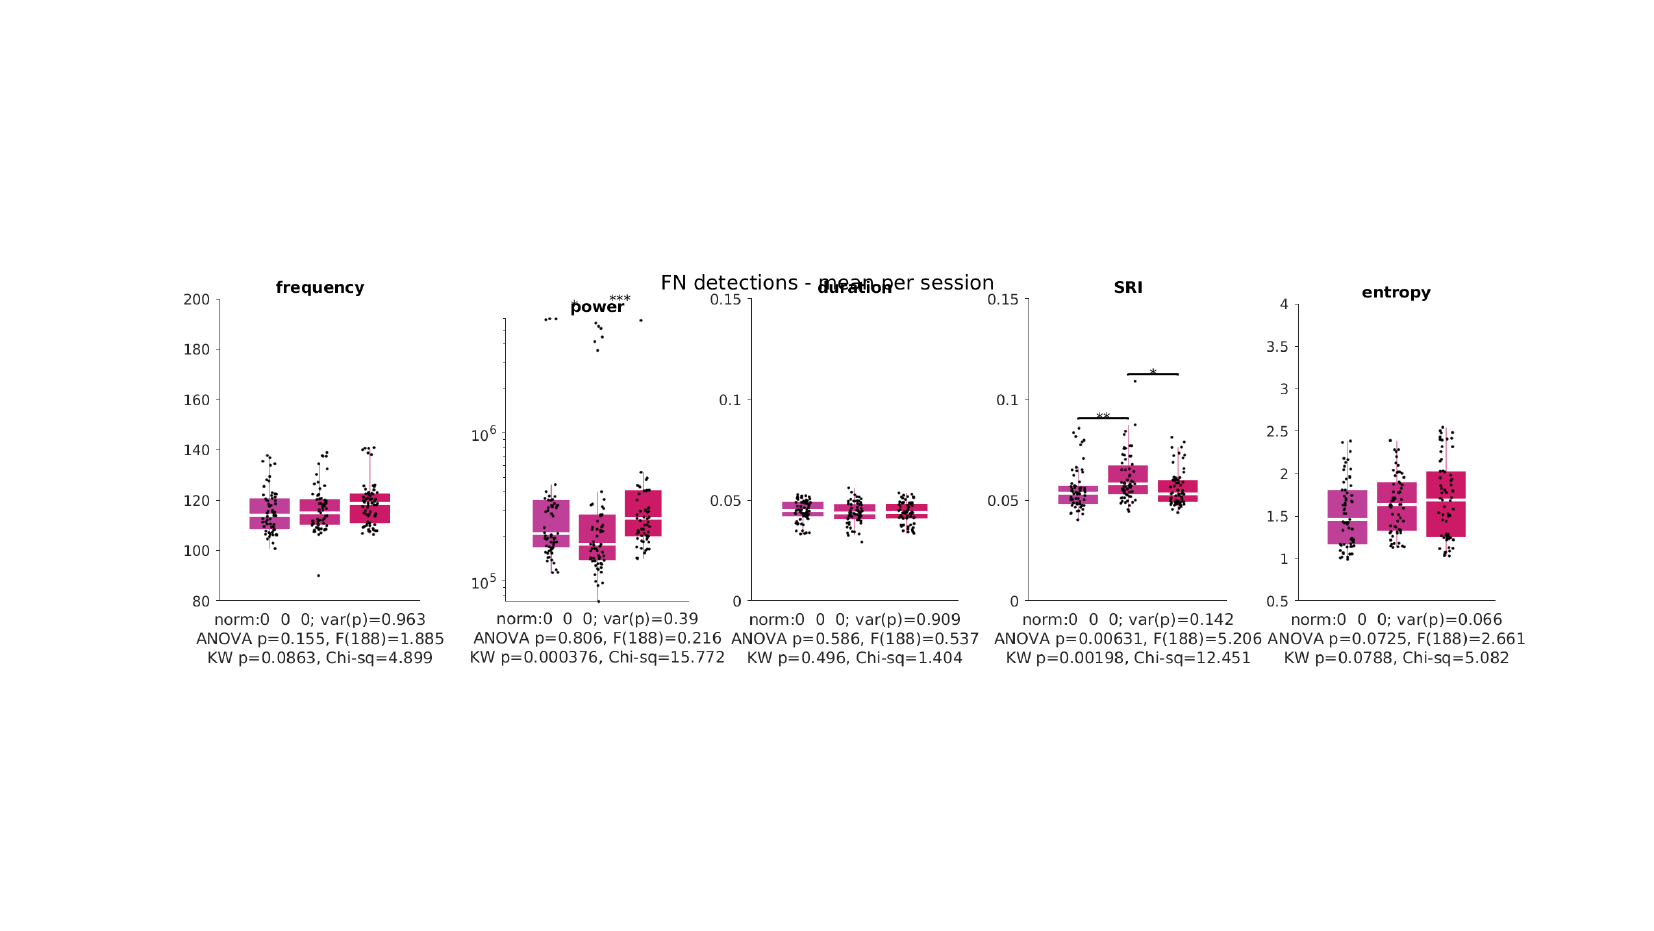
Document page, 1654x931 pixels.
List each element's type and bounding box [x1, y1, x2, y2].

picture [0, 262, 1654, 668]
